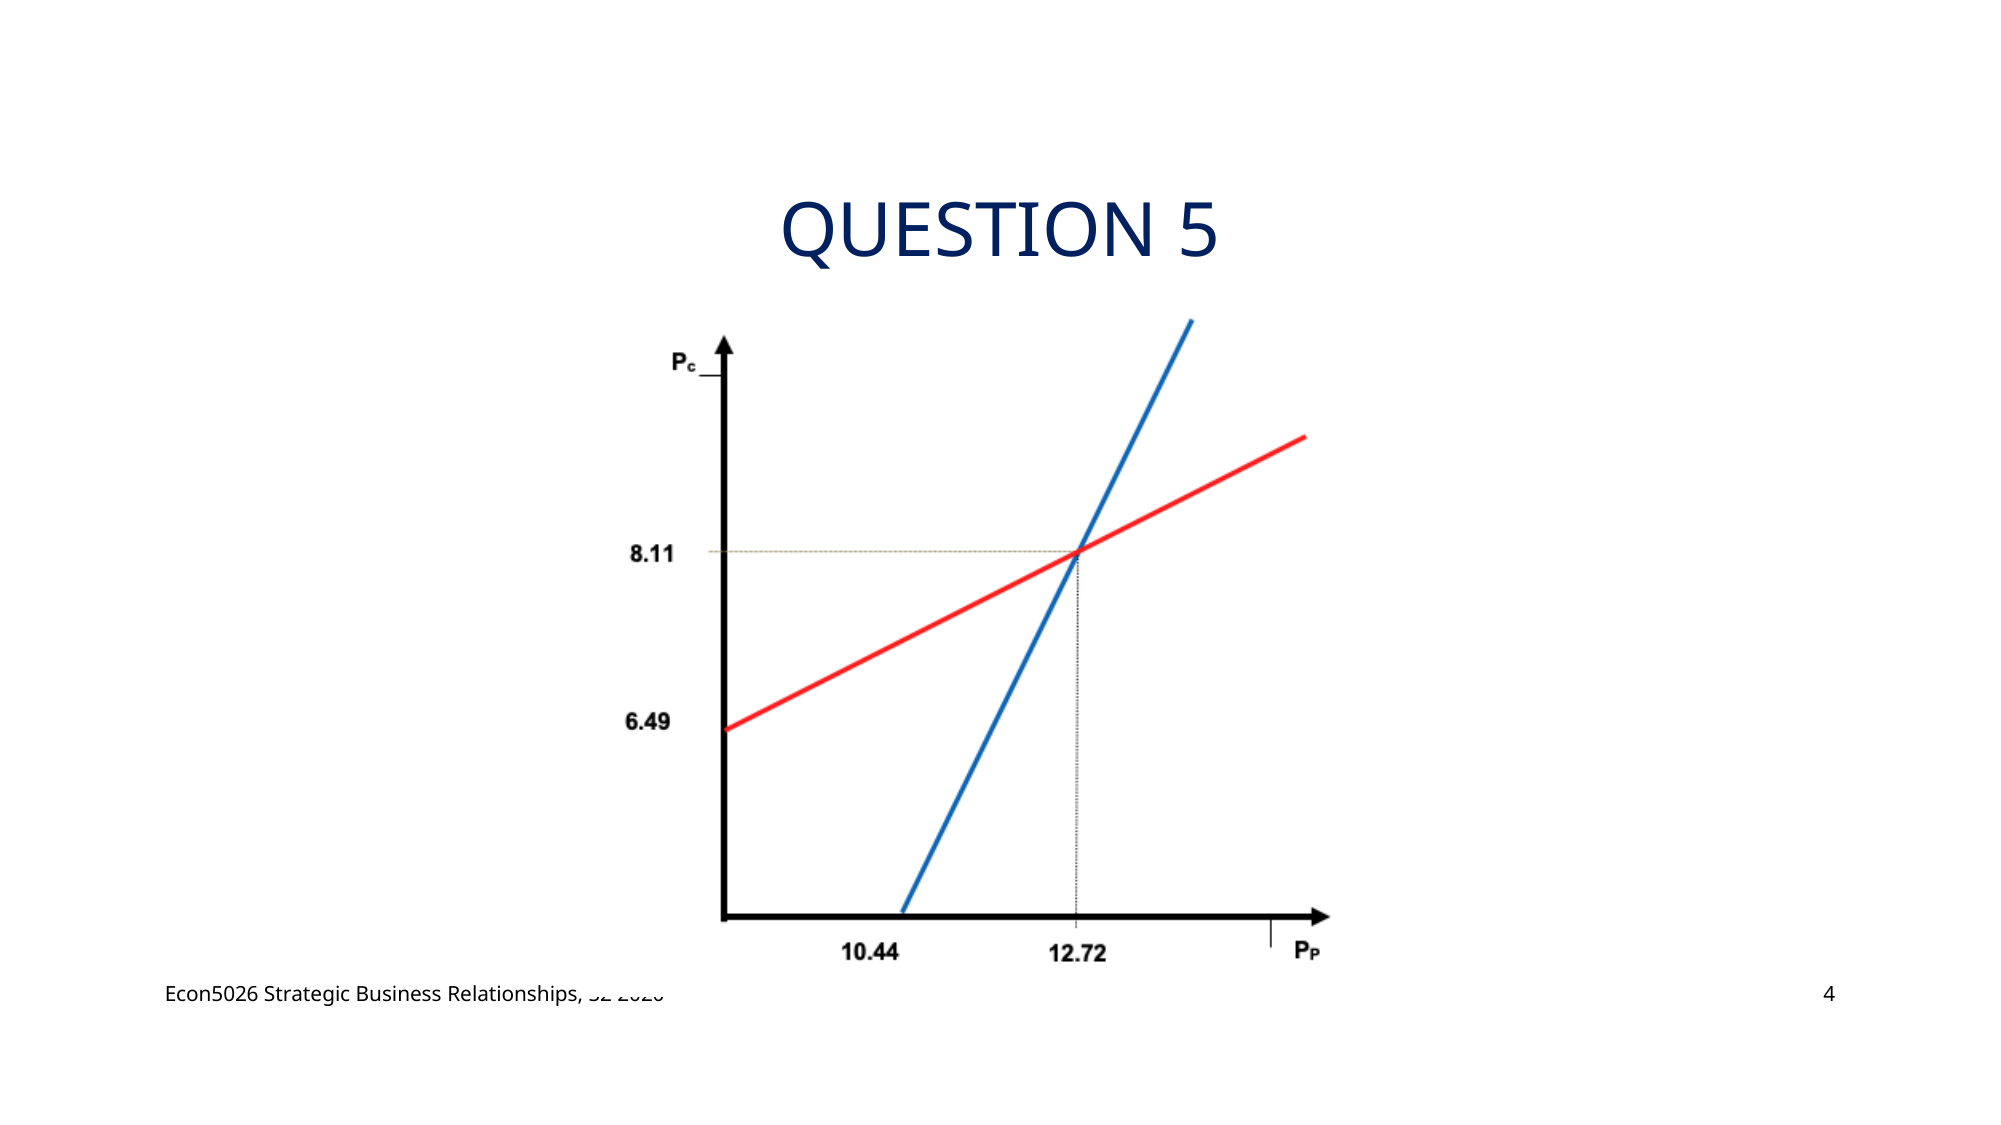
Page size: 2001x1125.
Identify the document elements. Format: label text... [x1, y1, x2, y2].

picture [586, 291, 1356, 997]
footer Econ5026 Strategic Business Relationships, S2 2020 [149, 965, 1245, 1025]
title Question 5 [149, 101, 1851, 364]
slide_number 4 [1724, 965, 1851, 1025]
